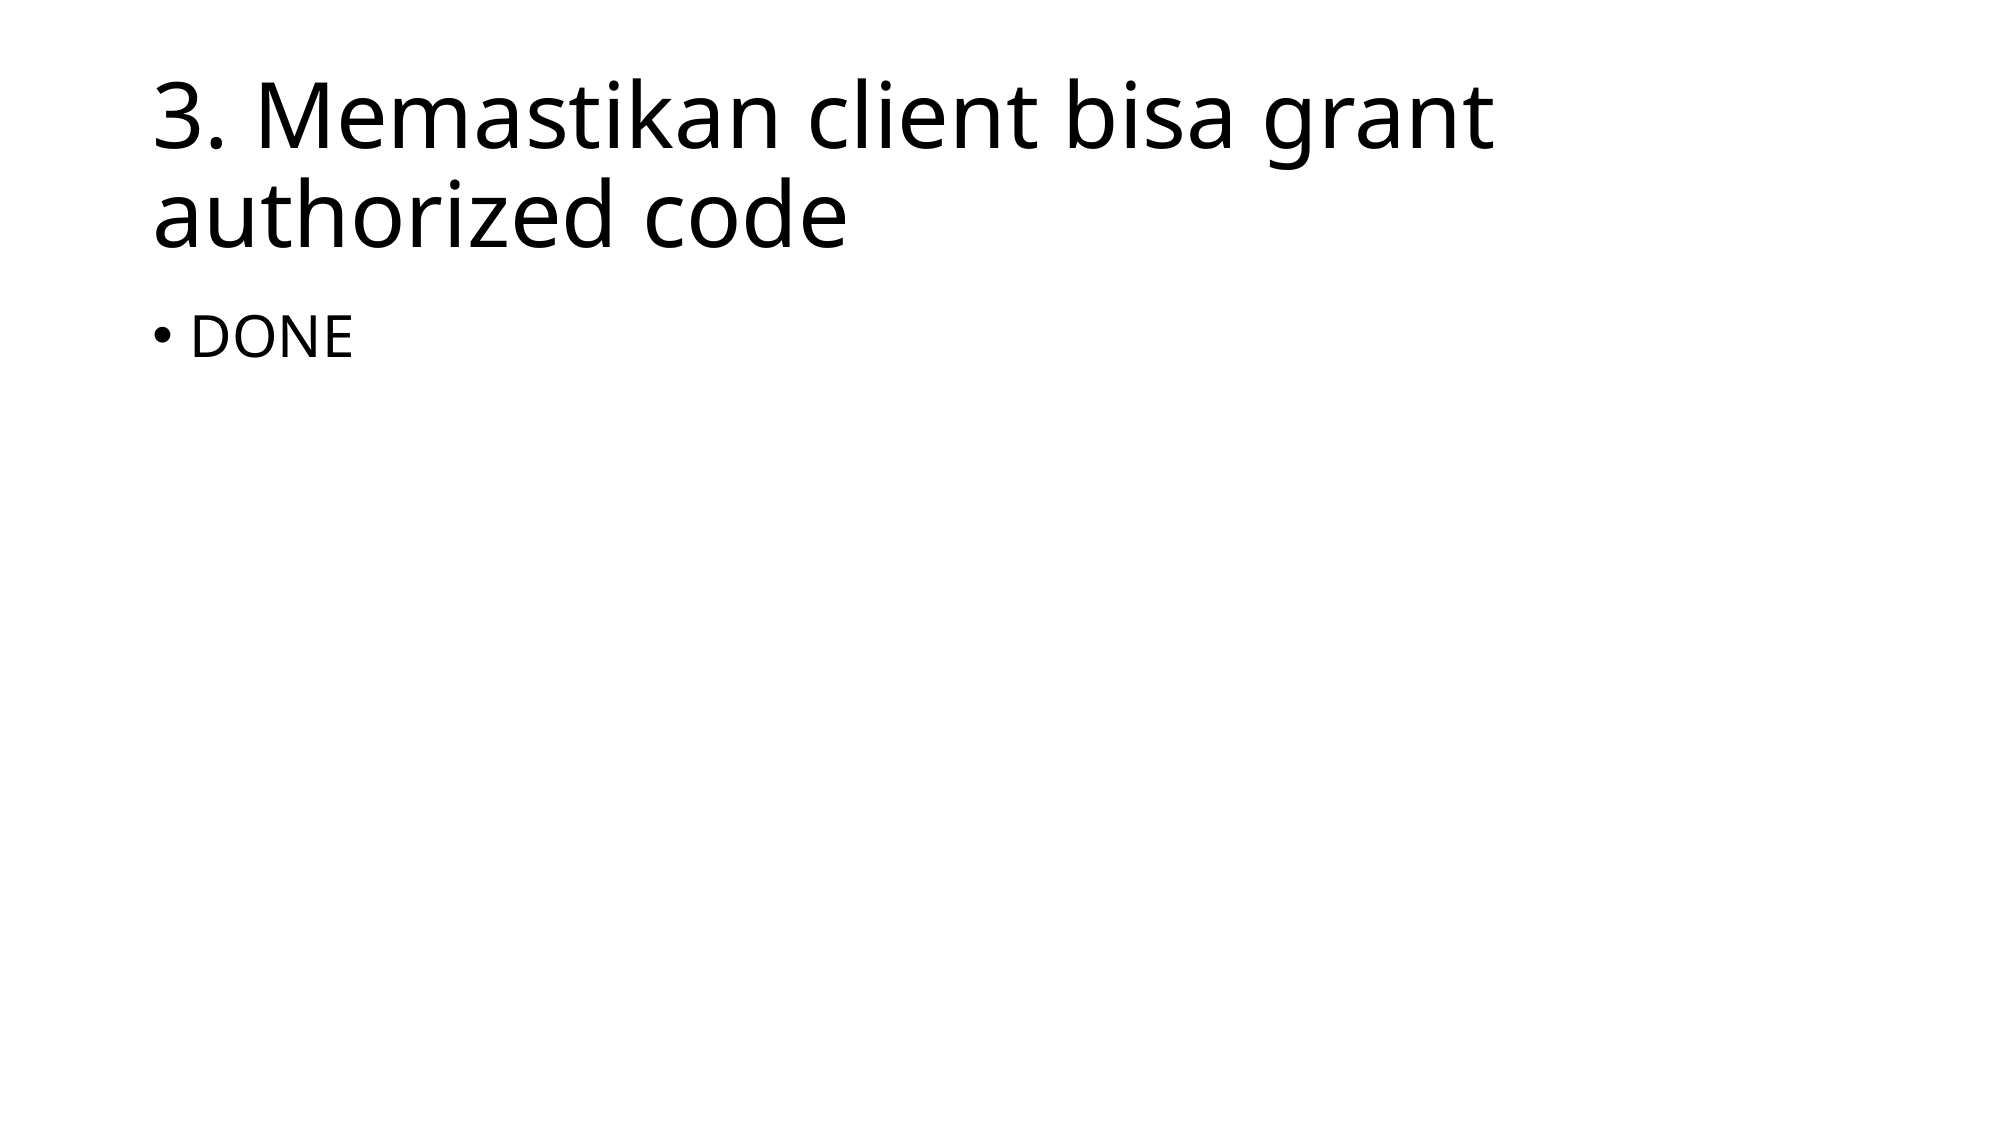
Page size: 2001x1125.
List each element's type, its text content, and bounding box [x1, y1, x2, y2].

title 3. Memastikan client bisa grant authorized code [137, 59, 1863, 278]
list DONE [137, 299, 1863, 1014]
